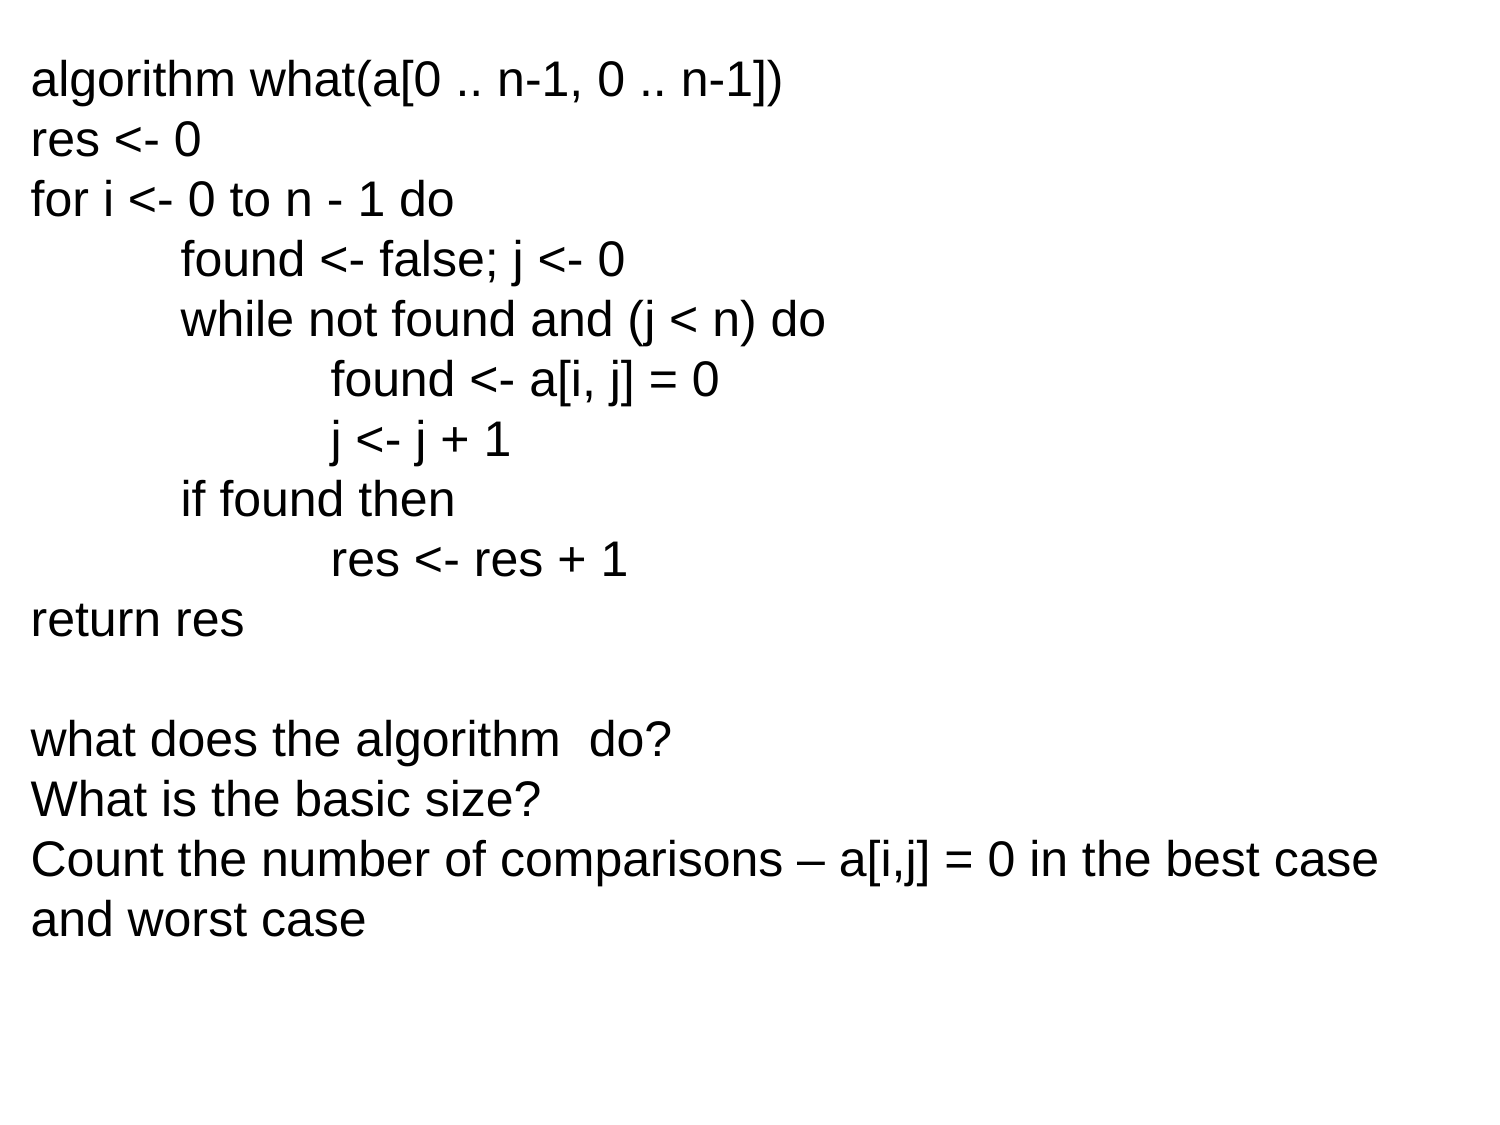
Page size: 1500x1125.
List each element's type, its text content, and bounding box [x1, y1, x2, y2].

text_box algorithm what(a[0 .. n-1, 0 .. n-1]) res <- 0 for i <- 0 to n - 1 do found <- false; j <- 0 while not found and (j < n) do found <- a[i, j] = 0 j <- j + 1 if found then res <- res + 1 return res what does the algorithm do? What is the basic size? Count the number of comparisons – a[i,j] = 0 in the best case and worst case [15, 31, 1426, 1072]
